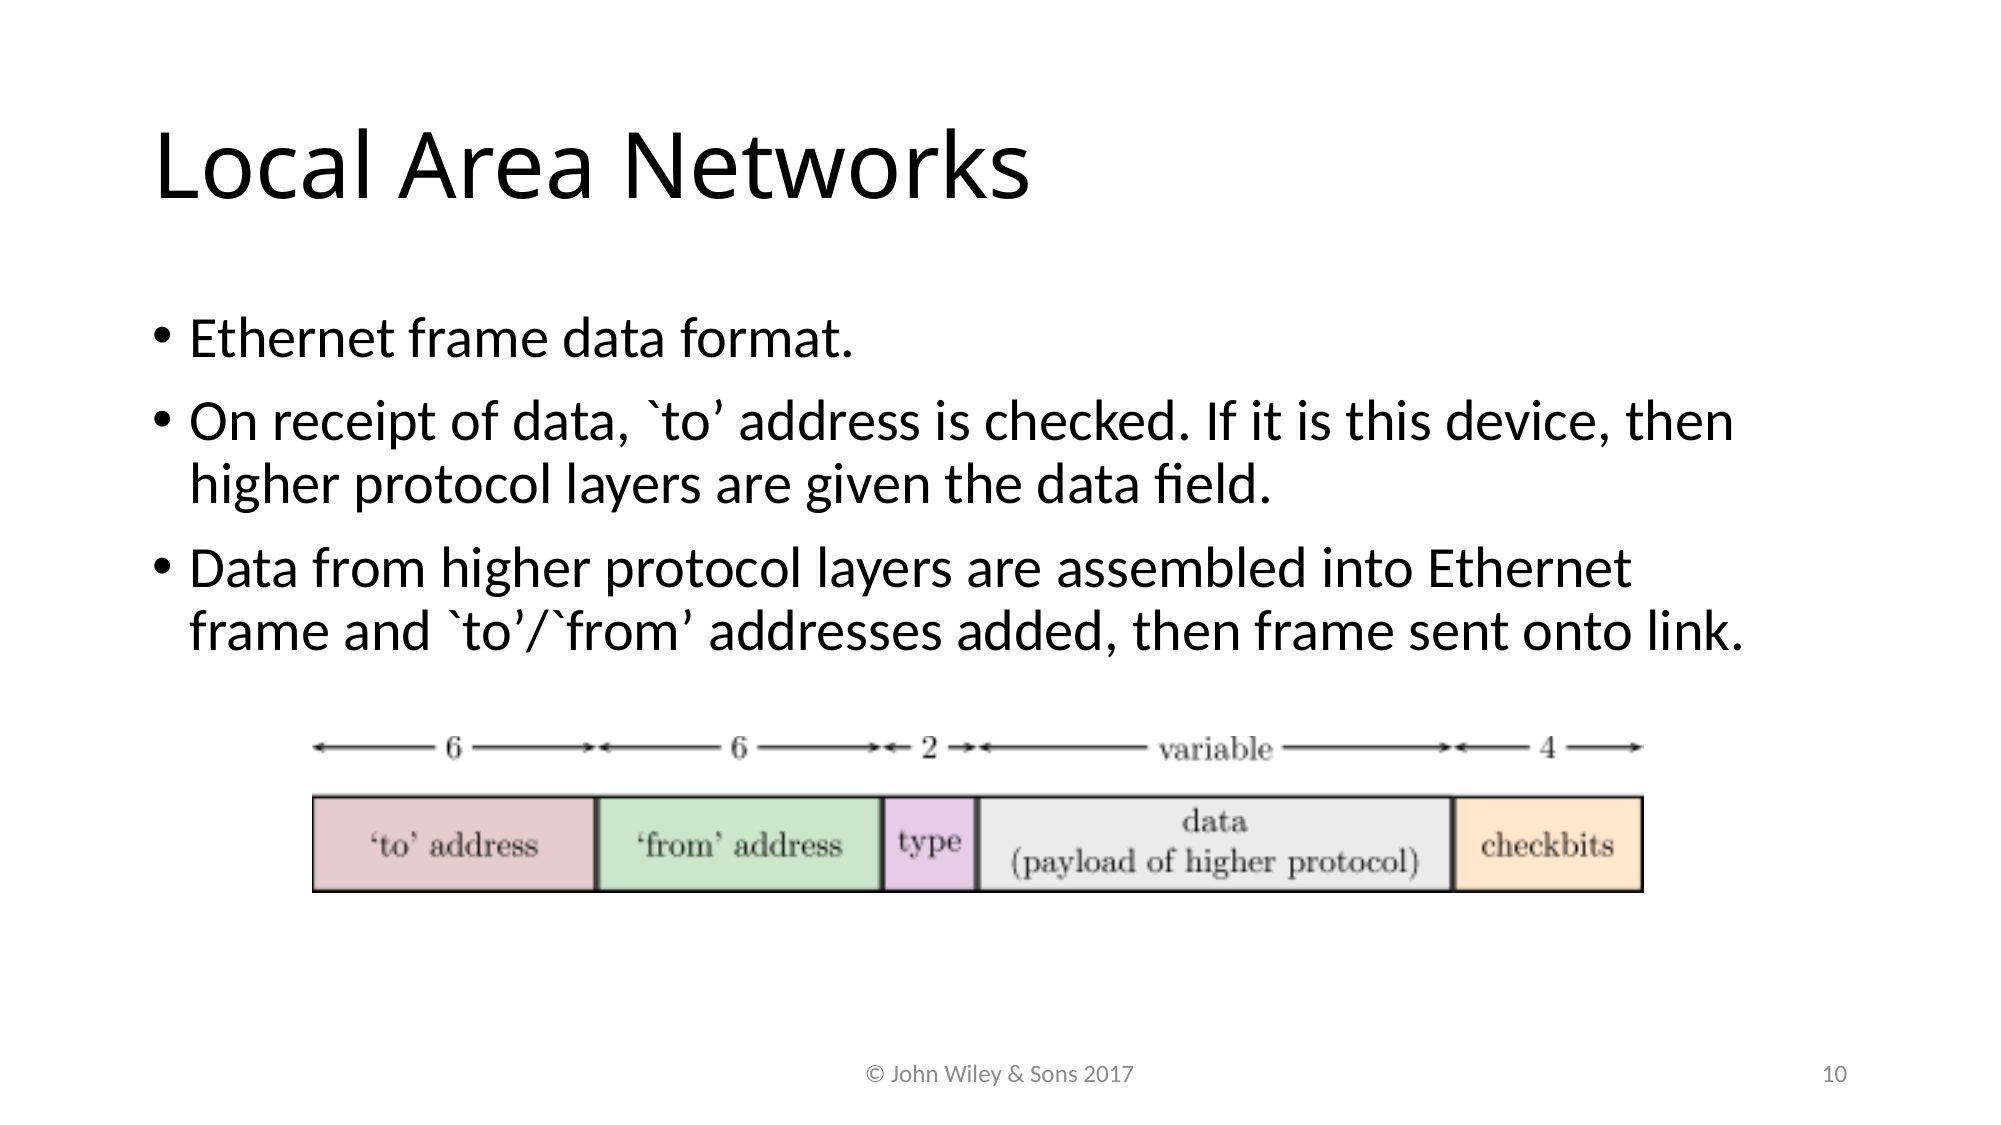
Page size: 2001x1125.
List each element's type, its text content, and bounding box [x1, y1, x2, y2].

picture [312, 736, 1644, 893]
title Local Area Networks [137, 59, 1863, 278]
slide_number 10 [1412, 1042, 1863, 1103]
footer © John Wiley & Sons 2017 [662, 1042, 1338, 1103]
list Ethernet frame data format. On receipt of data, `to’ address is checked. If it is this device, then higher protocol layers are given the data field. Data from higher protocol layers are assembled into Ethernet frame and `to’/`from’ addresses added, then frame sent onto link. [137, 299, 1795, 686]
